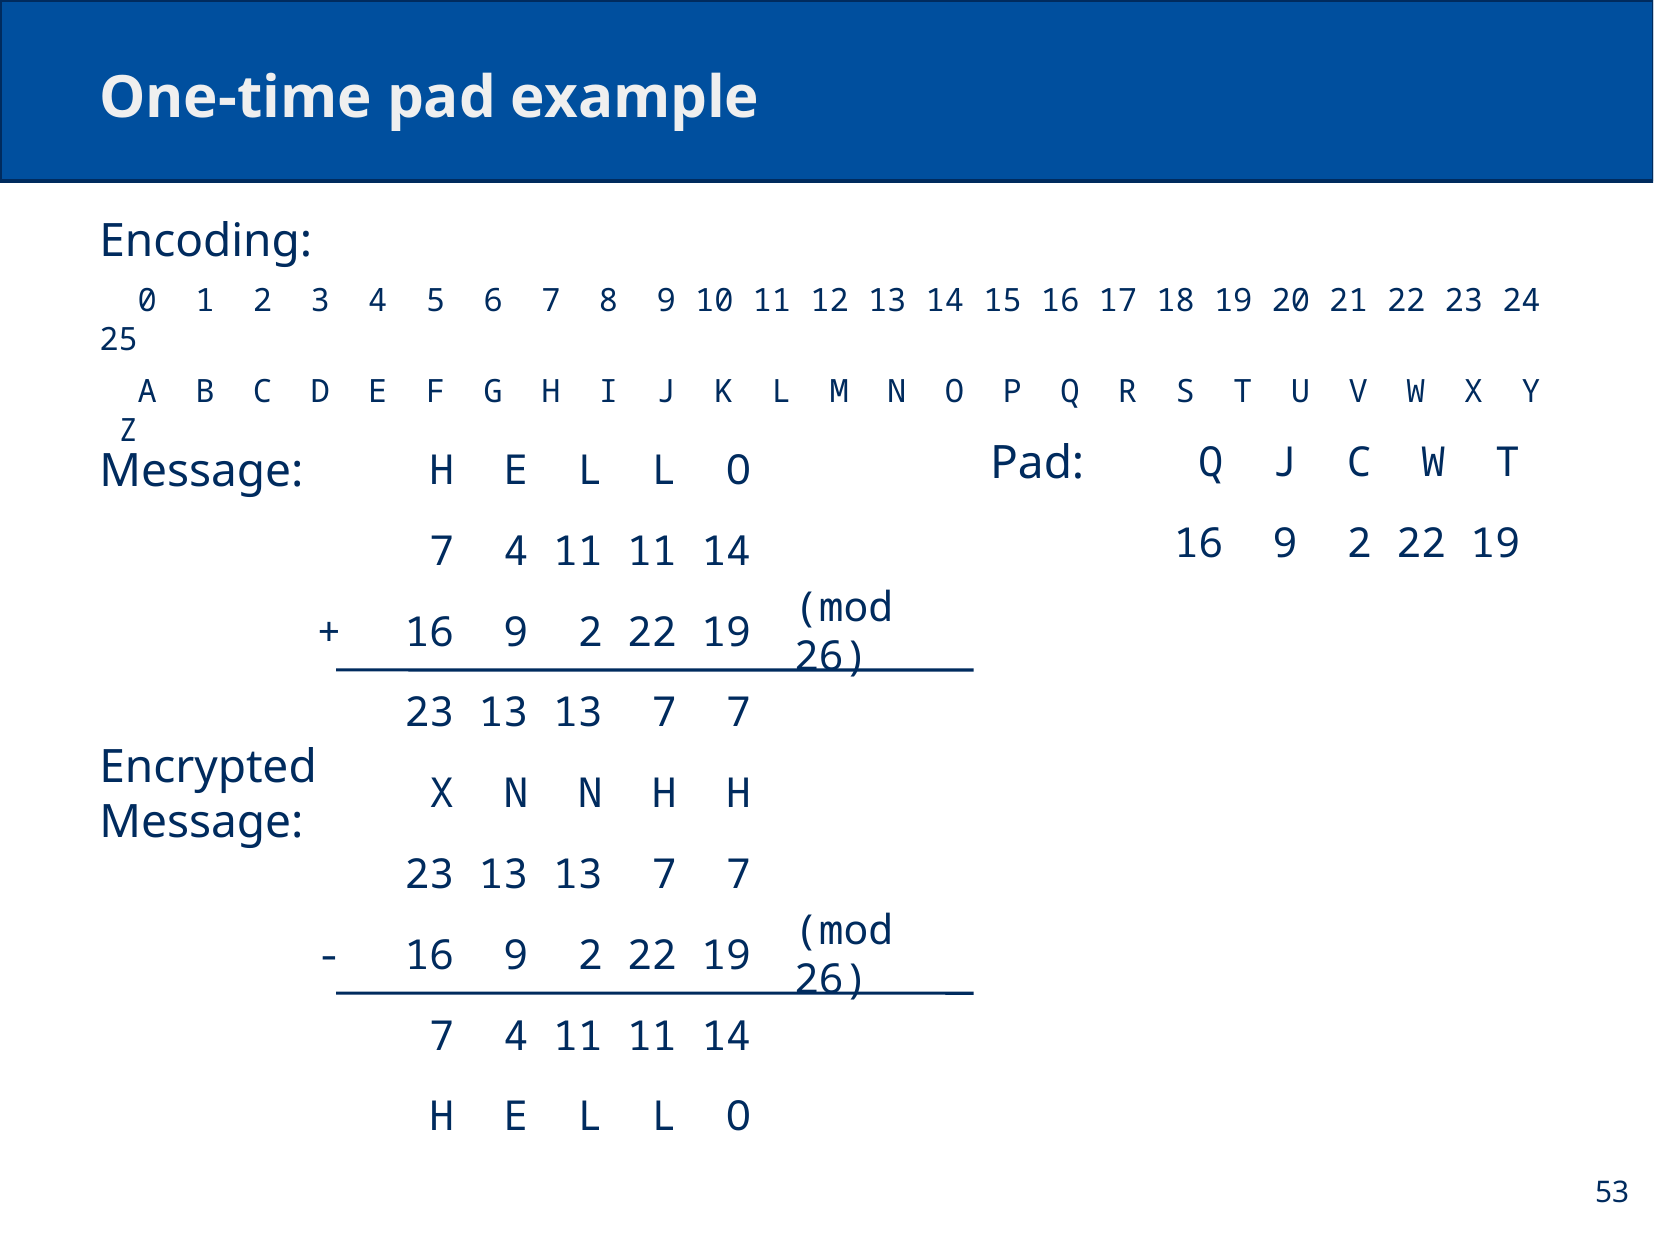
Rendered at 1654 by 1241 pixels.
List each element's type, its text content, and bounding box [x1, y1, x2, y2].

text_box H E L L O [363, 1073, 778, 1155]
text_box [973, 419, 1548, 501]
list Encoding: 0 1 2 3 4 5 6 7 8 9 10 11 12 13 14 15 16 17 18 19 20 21 22 23 24 25 A B C D E F G H I J K L M N O P Q R S T U V W X Y Z [82, 194, 1571, 420]
text_box 23 13 13 7 7 [363, 679, 778, 730]
text_box 23 13 13 7 7 [363, 859, 778, 910]
slide_number 53 [1546, 1145, 1647, 1241]
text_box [82, 427, 778, 509]
text_box 16 9 2 22 19 [1132, 508, 1547, 582]
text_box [299, 912, 1003, 994]
title One-time pad example [82, 36, 1571, 146]
text_box 7 4 11 11 14 [363, 516, 778, 587]
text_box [299, 588, 1003, 671]
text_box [82, 730, 778, 852]
text_box 7 4 11 11 14 [363, 1002, 778, 1073]
